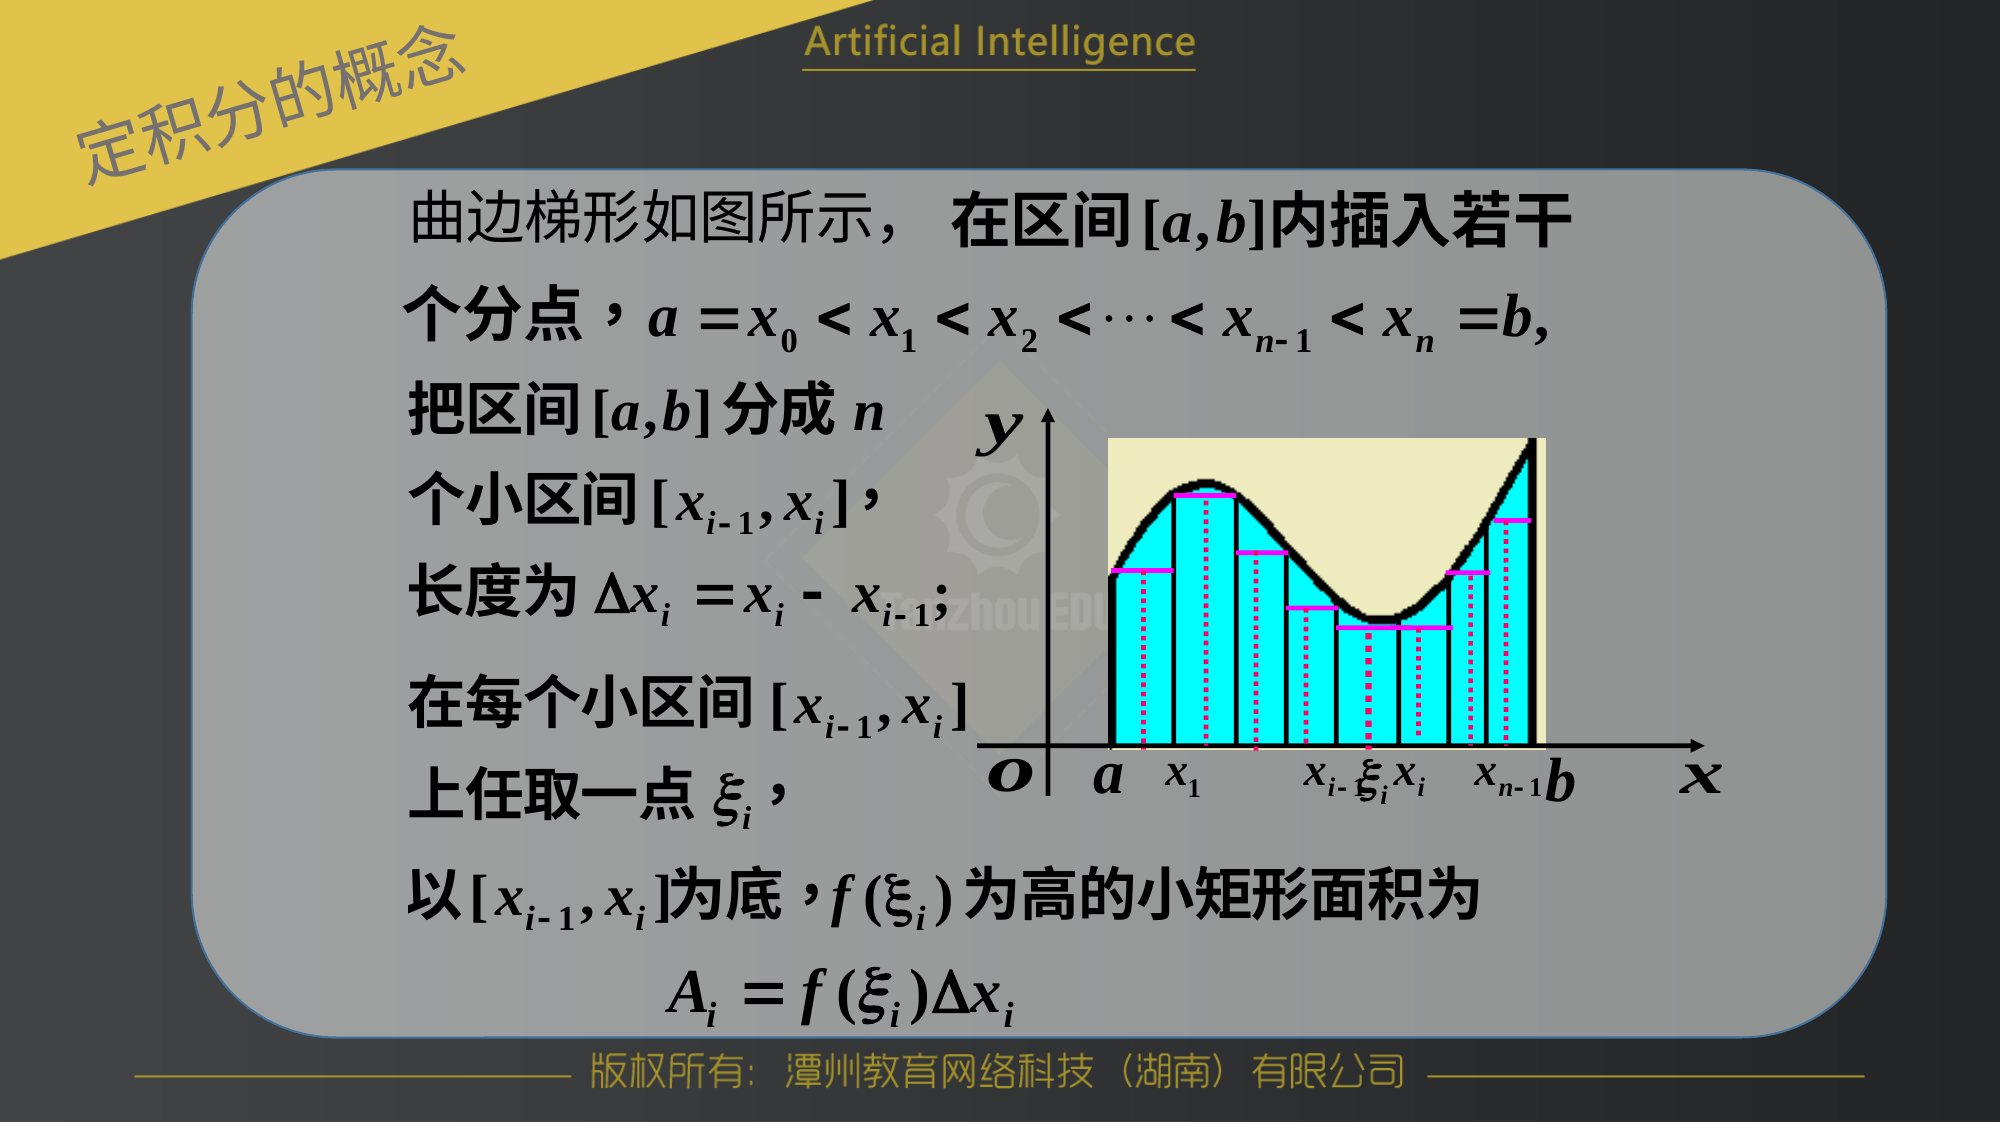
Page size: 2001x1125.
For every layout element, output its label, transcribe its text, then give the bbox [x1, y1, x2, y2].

text_box 定积分的概念 [57, 0, 484, 206]
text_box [406, 376, 952, 633]
text_box [191, 169, 1887, 1038]
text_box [408, 863, 1553, 937]
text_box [406, 670, 969, 835]
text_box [1173, 491, 1487, 495]
text_box 曲边梯形如图所示， [393, 172, 944, 258]
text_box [399, 187, 1582, 359]
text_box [1111, 495, 1531, 628]
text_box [660, 957, 1019, 1033]
picture [0, 0, 2000, 1122]
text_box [1159, 745, 1544, 802]
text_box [968, 407, 1731, 808]
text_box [1143, 500, 1506, 808]
